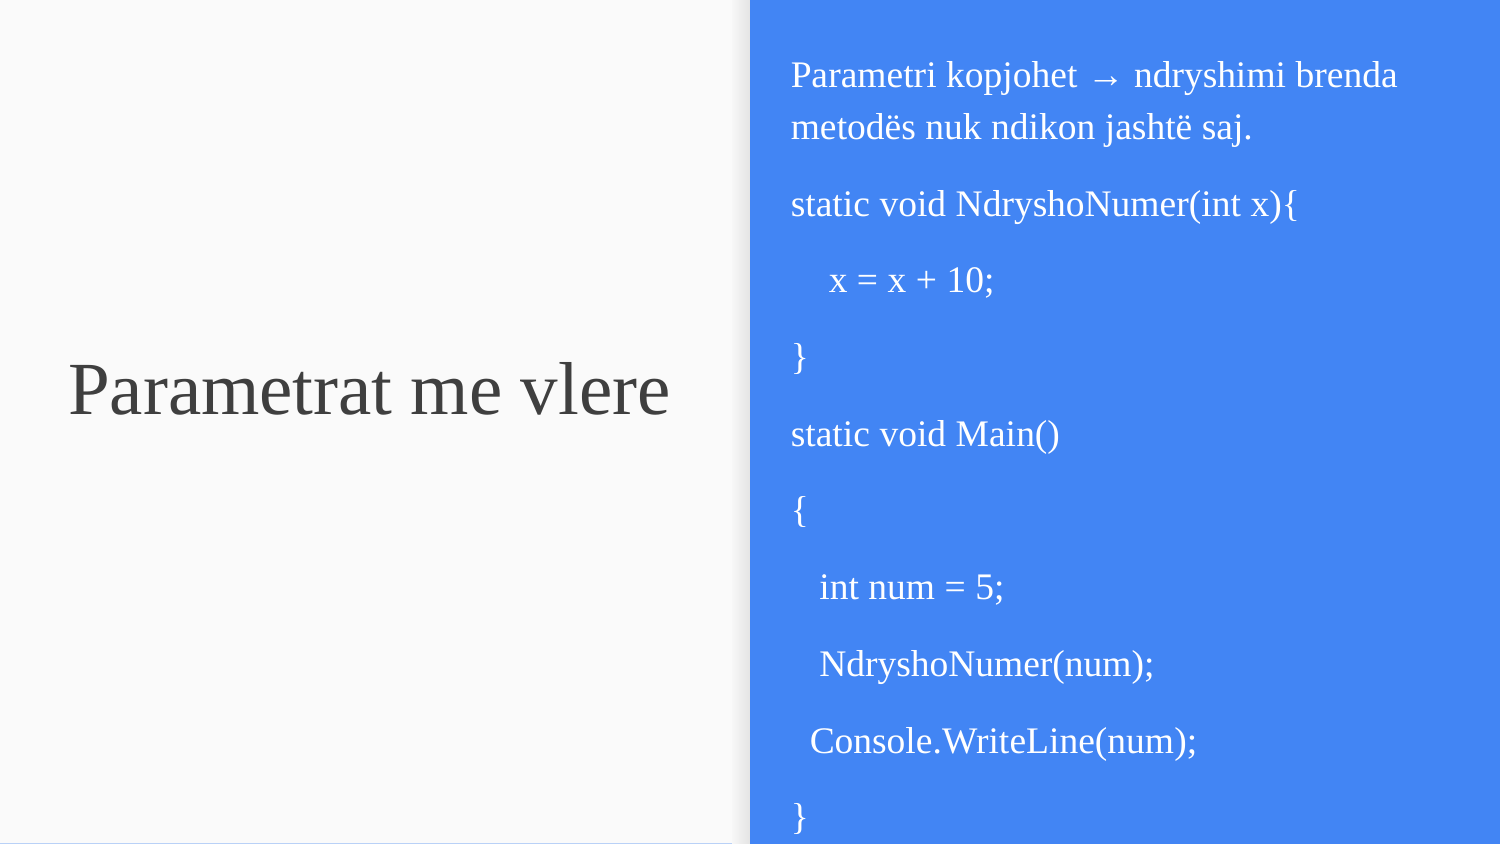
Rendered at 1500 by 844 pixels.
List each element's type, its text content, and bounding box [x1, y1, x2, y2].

text_box Parametri kopjohet → ndryshimi brenda metodës nuk ndikon jashtë saj. static void NdryshoNumer(int x){ x = x + 10; } static void Main() { int num = 5; NdryshoNumer(num); Console.WriteLine(num); } [775, 28, 1471, 844]
title Parametrat me vlere [53, 269, 717, 512]
